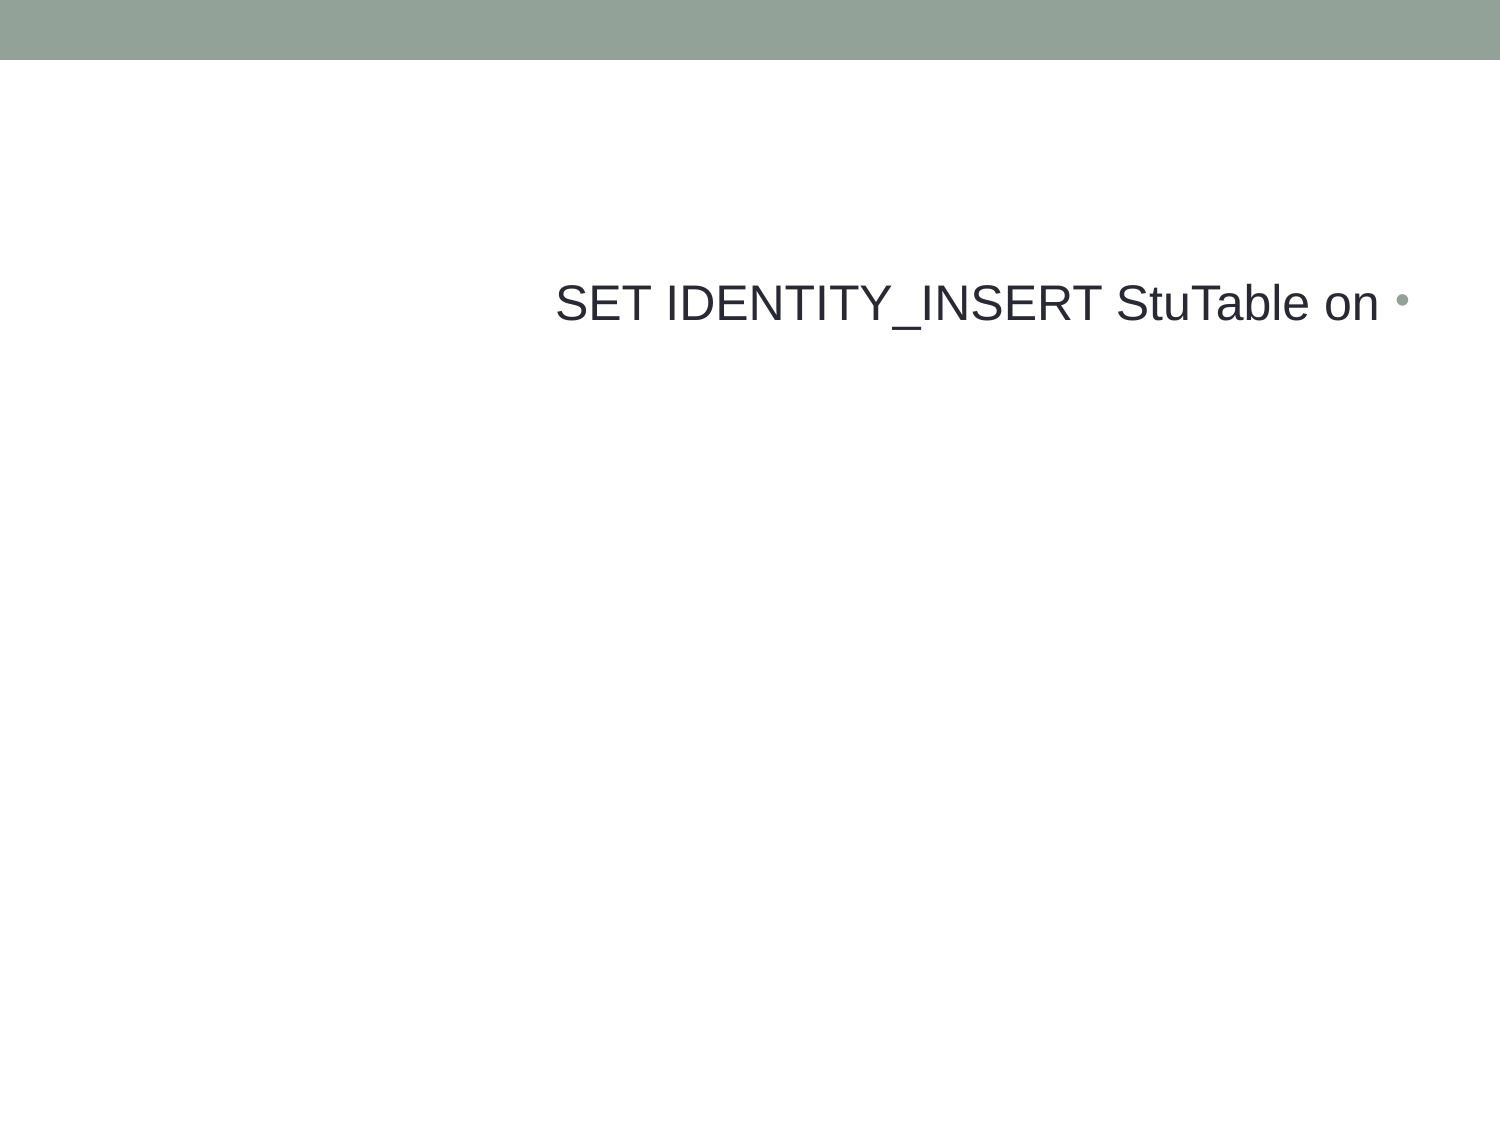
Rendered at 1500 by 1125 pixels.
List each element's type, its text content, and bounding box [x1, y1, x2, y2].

list SET IDENTITY_INSERT StuTable on [75, 262, 1425, 1063]
